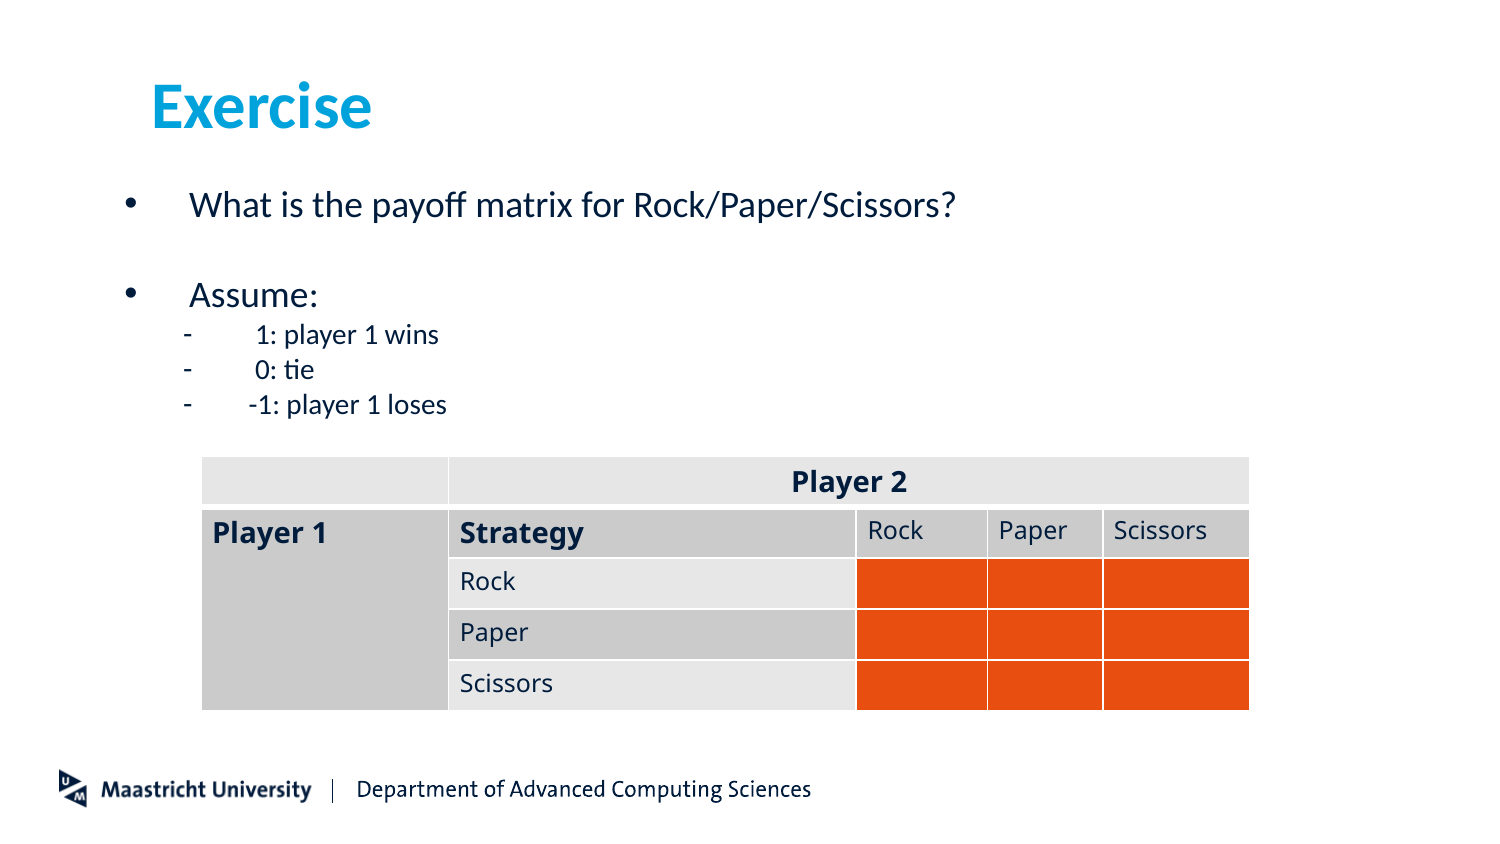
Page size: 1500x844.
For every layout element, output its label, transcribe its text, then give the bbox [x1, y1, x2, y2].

table_cell Paper [449, 610, 855, 659]
title Exercise [151, 62, 1177, 156]
table_cell Rock [449, 559, 855, 608]
table_cell [988, 610, 1102, 659]
table_cell [857, 559, 987, 608]
table_cell [988, 661, 1102, 710]
table_cell Strategy [449, 510, 855, 557]
table_cell Paper [988, 510, 1102, 557]
table_cell [1104, 559, 1249, 608]
table_cell Player 1 [202, 510, 448, 710]
table_header Player 2 [449, 457, 1249, 504]
table_cell Rock [857, 510, 987, 557]
table_cell [988, 559, 1102, 608]
table_cell [1104, 661, 1249, 710]
table_cell Scissors [449, 661, 855, 710]
table_cell Scissors [1104, 510, 1249, 557]
table_cell [857, 661, 987, 710]
table_cell [857, 610, 987, 659]
table_cell [1104, 610, 1249, 659]
table_header [202, 457, 448, 504]
list What is the payoff matrix for Rock/Paper/Scissors? Assume: 1: player 1 wins 0: tie -1: player 1 loses [124, 180, 1371, 687]
